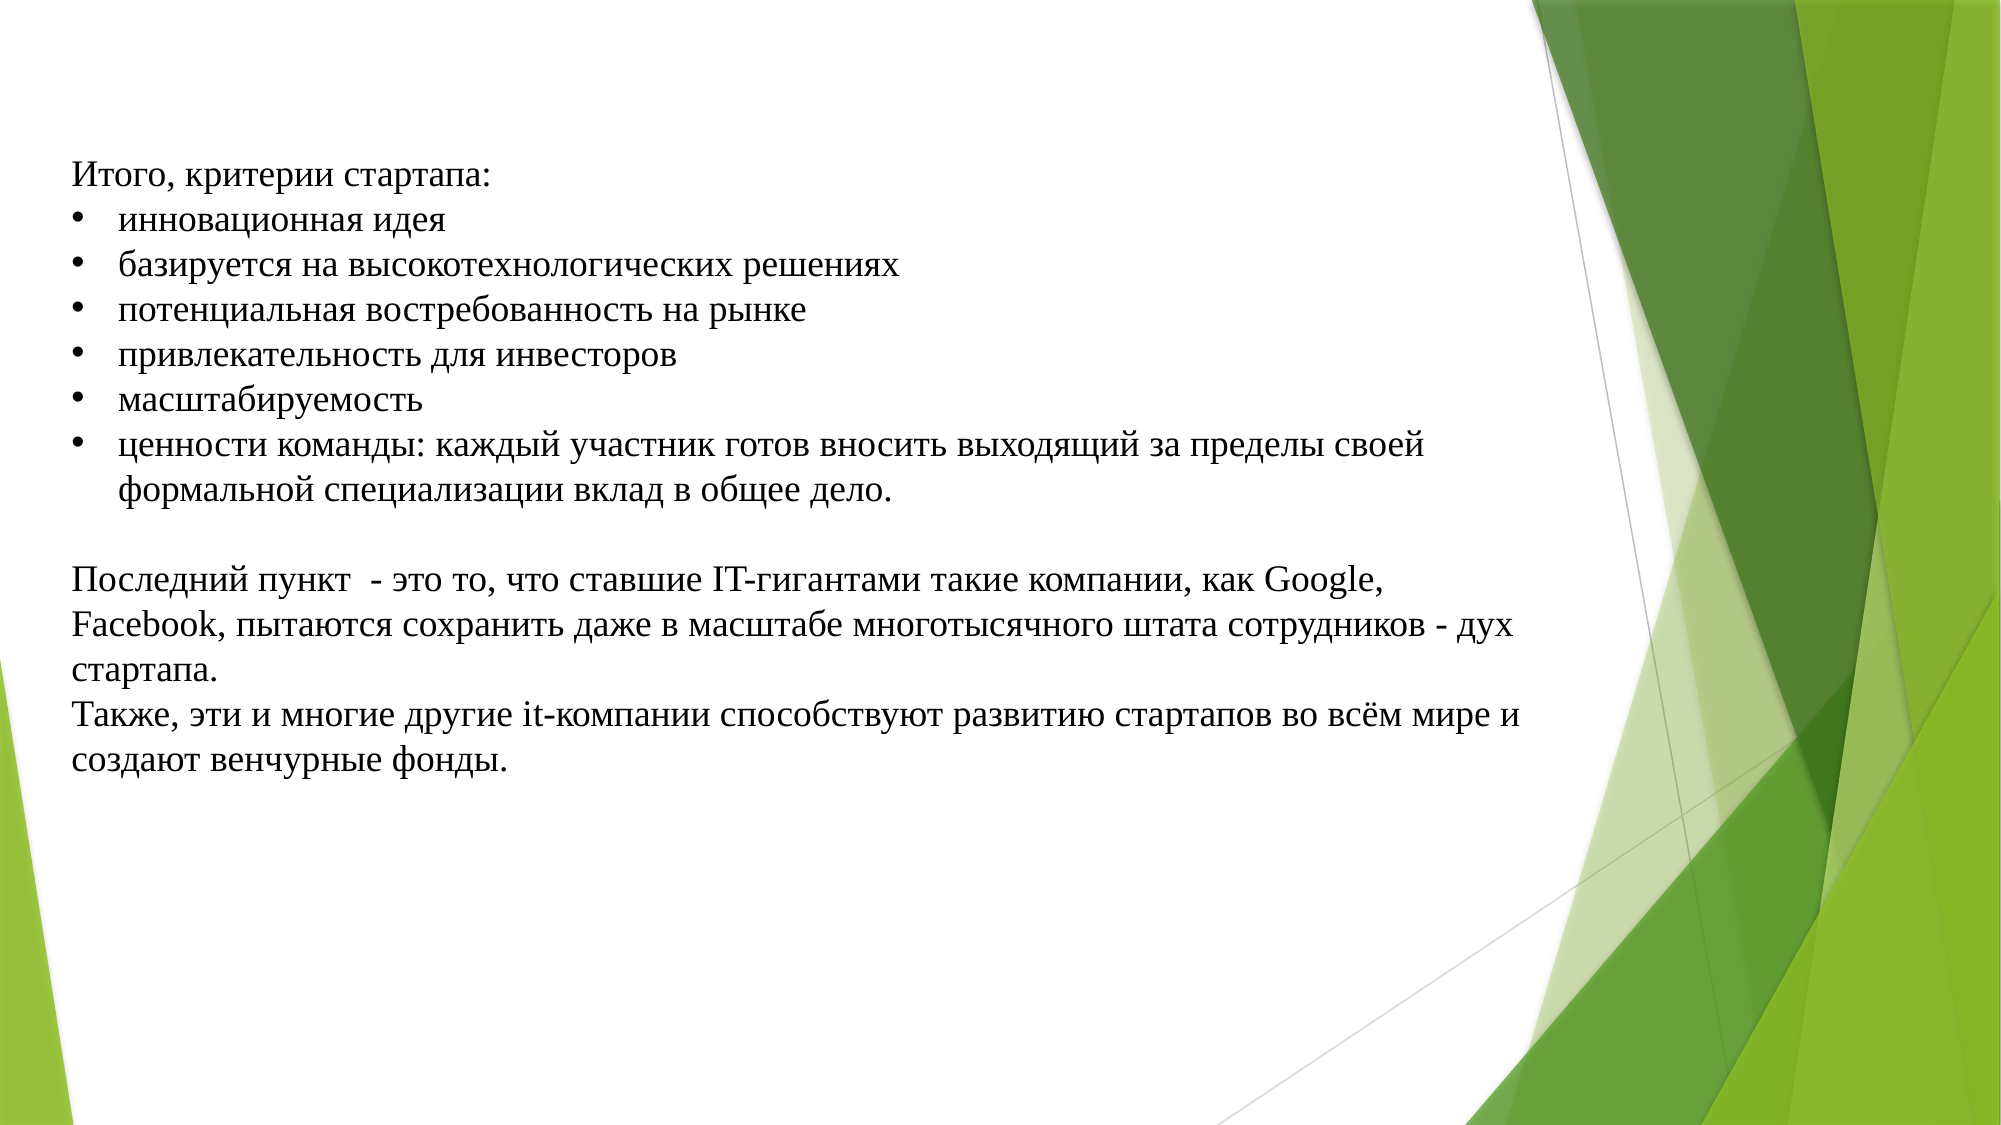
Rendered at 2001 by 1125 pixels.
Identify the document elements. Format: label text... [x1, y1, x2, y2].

text_box Итого, критерии стартапа: инновационная идея базируется на высокотехнологических решениях потенциальная востребованность на рынке привлекательность для инвесторов масштабируемость ценности команды: каждый участник готов вносить выходящий за пределы своей формальной специализации вклад в общее дело. Последний пункт - это то, что ставшие IT-гигантами такие компании, как Google, Facebook, пытаются сохранить даже в масштабе многотысячного штата сотрудников - дух стартапа. Также, эти и многие другие it-компании способствуют развитию стартапов во всём мире и создают венчурные фонды. [56, 141, 1563, 787]
